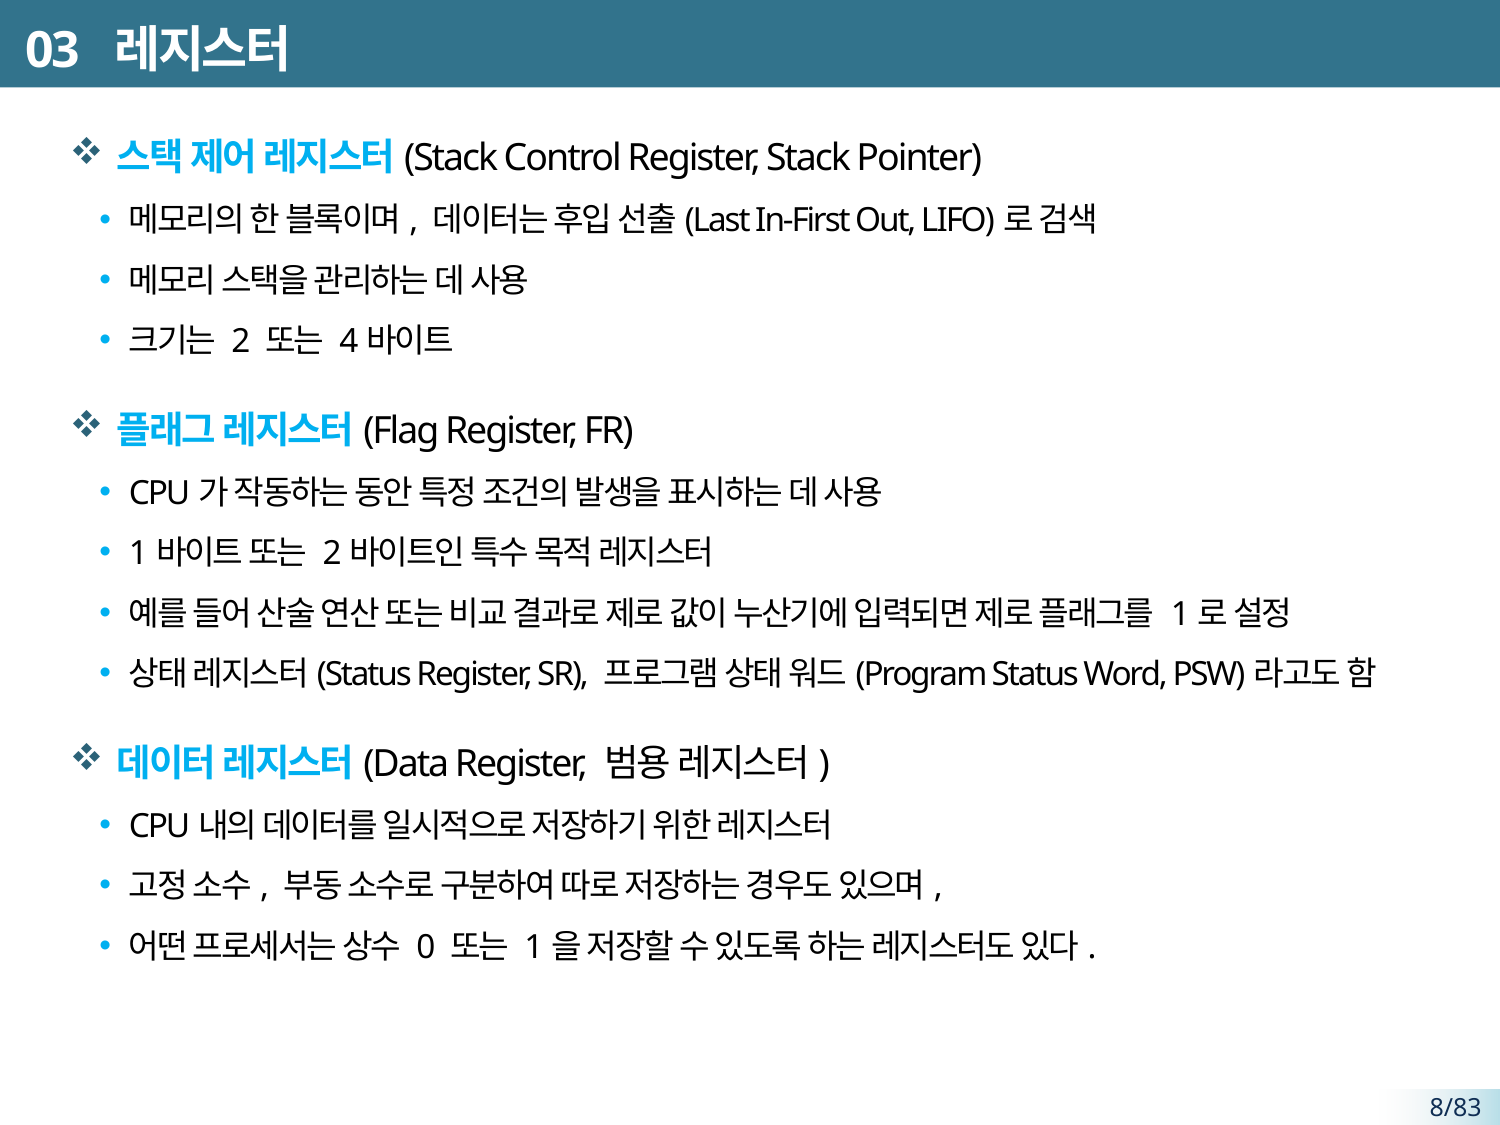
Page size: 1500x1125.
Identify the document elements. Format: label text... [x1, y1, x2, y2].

title 03 레지스터 [10, 8, 1288, 87]
list 스택 제어 레지스터(Stack Control Register, Stack Pointer) 메모리의 한 블록이며, 데이터는 후입 선출(Last In-First Out, LIFO)로 검색 메모리 스택을 관리하는 데 사용 크기는 2 또는 4바이트 플래그 레지스터(Flag Register, FR) CPU가 작동하는 동안 특정 조건의 발생을 표시하는 데 사용 1바이트 또는 2바이트인 특수 목적 레지스터 예를 들어 산술 연산 또는 비교 결과로 제로 값이 누산기에 입력되면 제로 플래그를 1로 설정 상태 레지스터(Status Register, SR), 프로그램 상태 워드(Program Status Word, PSW)라고도 함 데이터 레지스터(Data Register, 범용 레지스터) CPU내의 데이터를 일시적으로 저장하기 위한 레지스터 고정 소수, 부동 소수로 구분하여 따로 저장하는 경우도 있으며, 어떤 프로세서는 상수 0 또는 1을 저장할 수 있도록 하는 레지스터도 있다. [10, 116, 1481, 1047]
